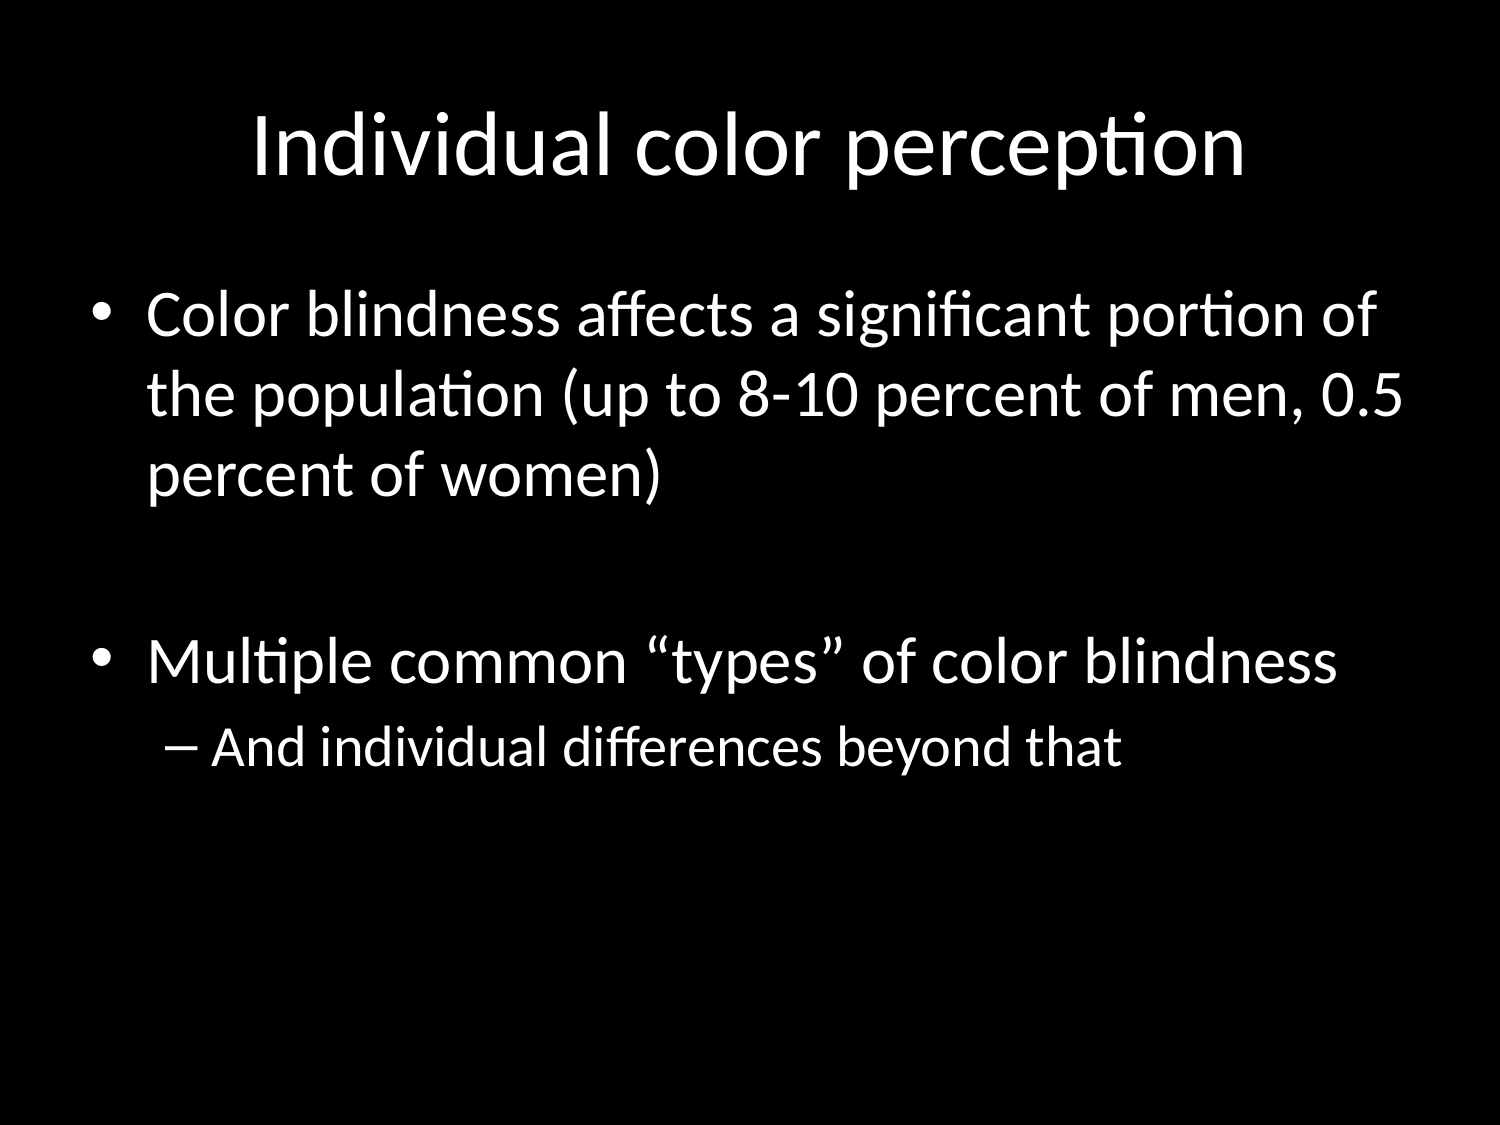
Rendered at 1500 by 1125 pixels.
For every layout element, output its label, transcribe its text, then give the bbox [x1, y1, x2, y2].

list Color blindness affects a significant portion of the population (up to 8-10 percent of men, 0.5 percent of women) Multiple common “types” of color blindness And individual differences beyond that [75, 262, 1425, 1005]
title Individual color perception [75, 45, 1425, 233]
